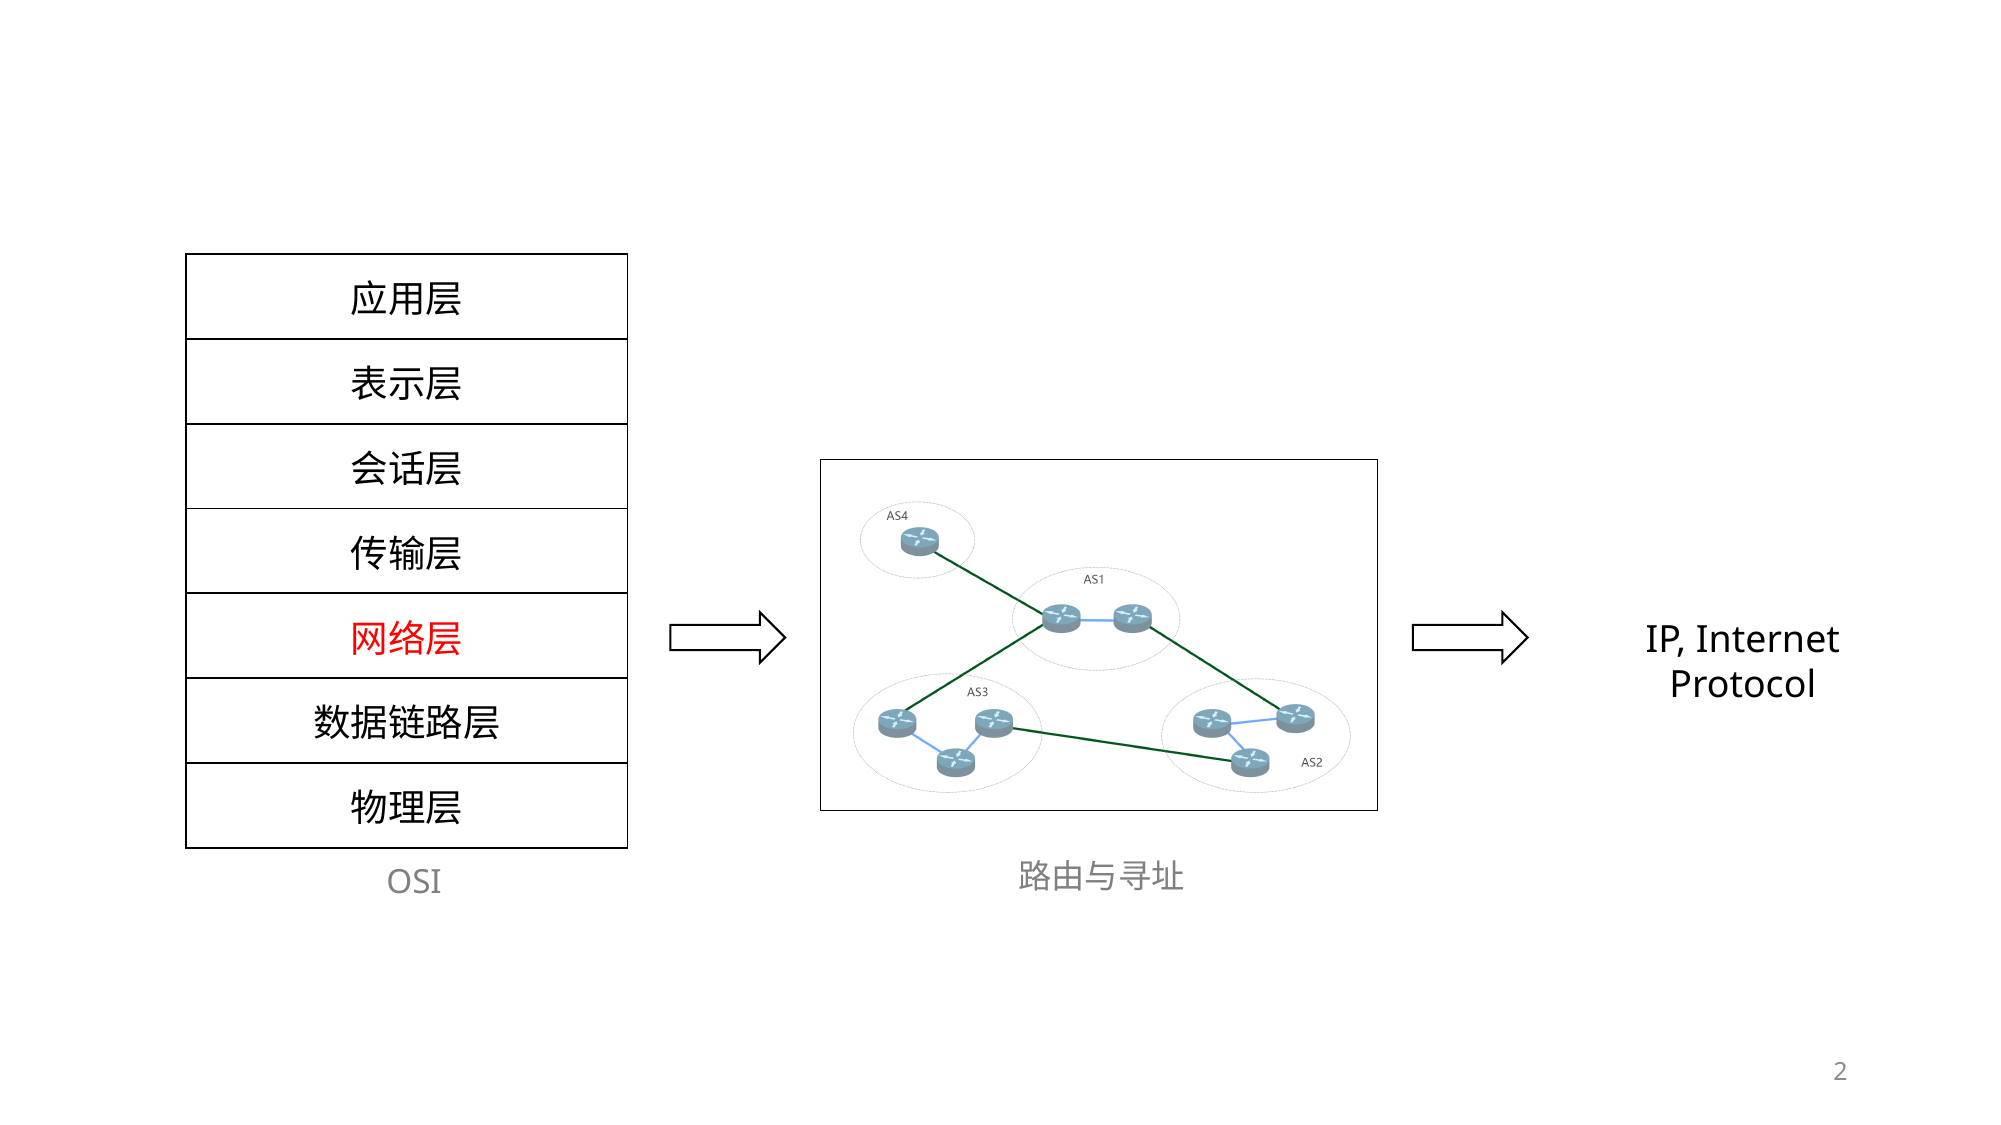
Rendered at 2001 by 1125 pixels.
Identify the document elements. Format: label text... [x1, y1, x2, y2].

text_box IP, Internet Protocol [1559, 607, 1926, 712]
text_box [1411, 609, 1530, 666]
table_cell 数据链路层 [187, 679, 627, 762]
text_box 路由与寻址 [999, 847, 1204, 903]
picture [820, 459, 1378, 811]
table_cell 会话层 [187, 425, 627, 508]
table_header 应用层 [187, 255, 627, 338]
table_cell 表示层 [187, 340, 627, 423]
text_box [669, 609, 787, 666]
table_cell 传输层 [187, 509, 627, 592]
table_cell 网络层 [187, 594, 627, 677]
slide_number 2 [1412, 1042, 1863, 1103]
table_cell 物理层 [187, 764, 627, 847]
text_box OSI [312, 852, 516, 908]
